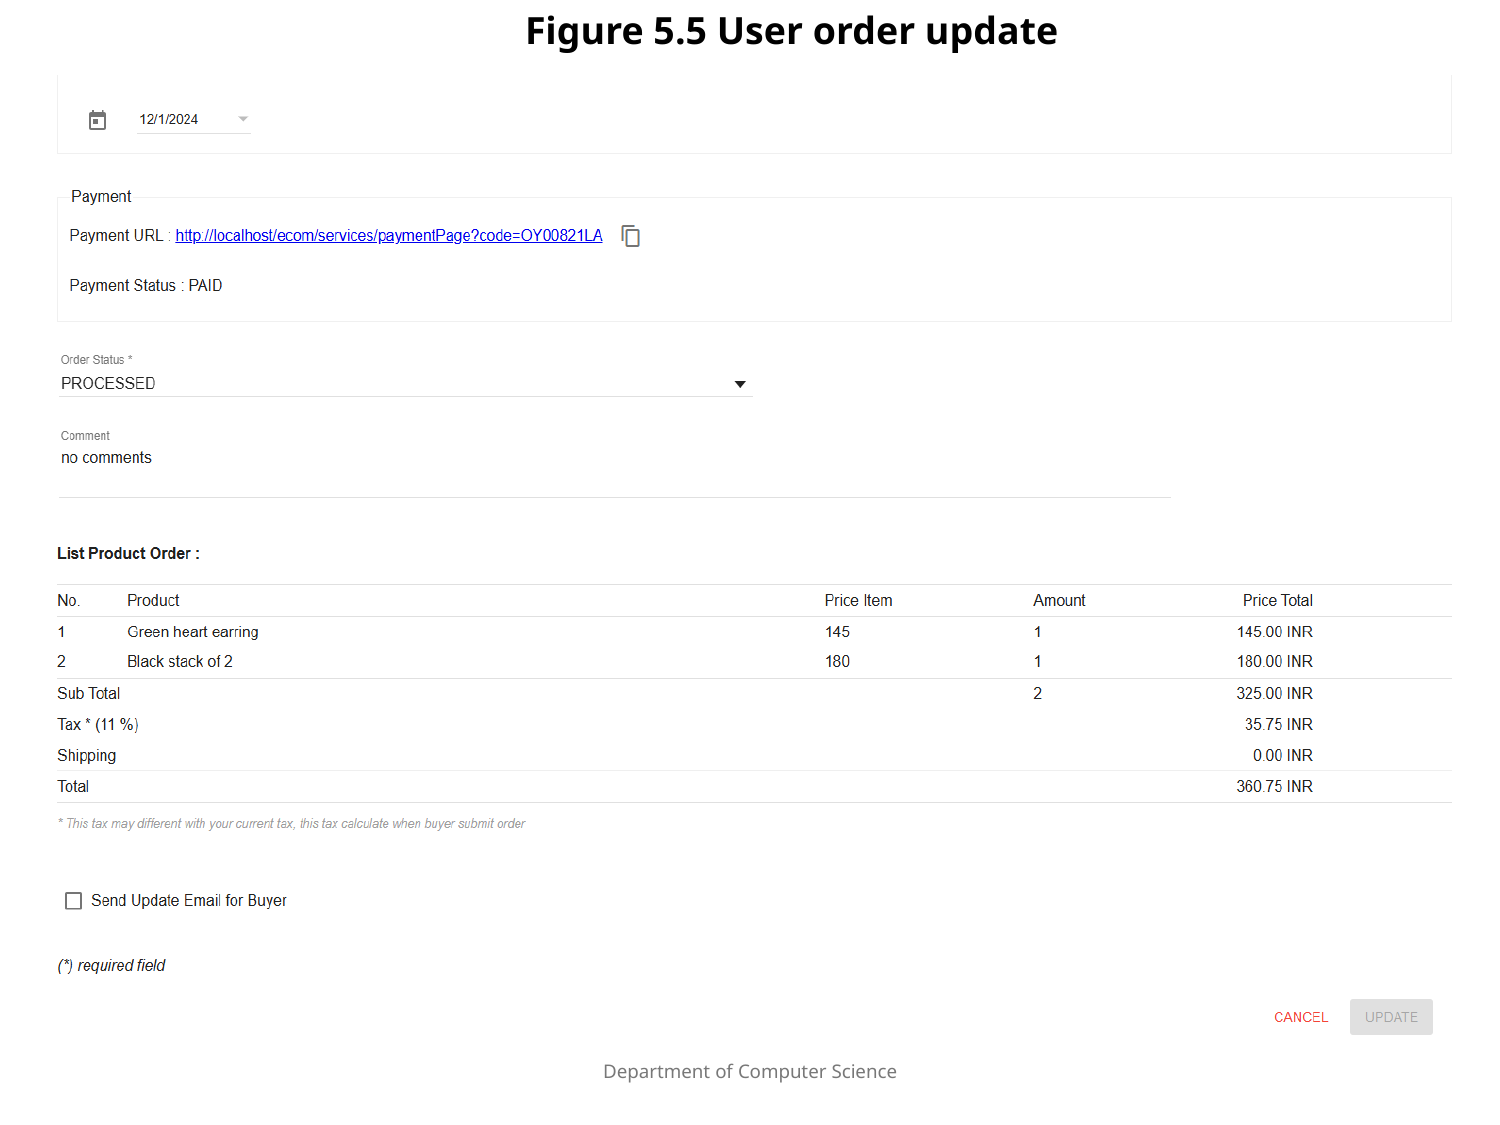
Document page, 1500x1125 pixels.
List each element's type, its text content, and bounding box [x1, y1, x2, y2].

footer Department of Computer Science [496, 1050, 1004, 1103]
picture [36, 75, 1463, 1050]
text_box Figure 5.5 User order update [510, 0, 1084, 60]
